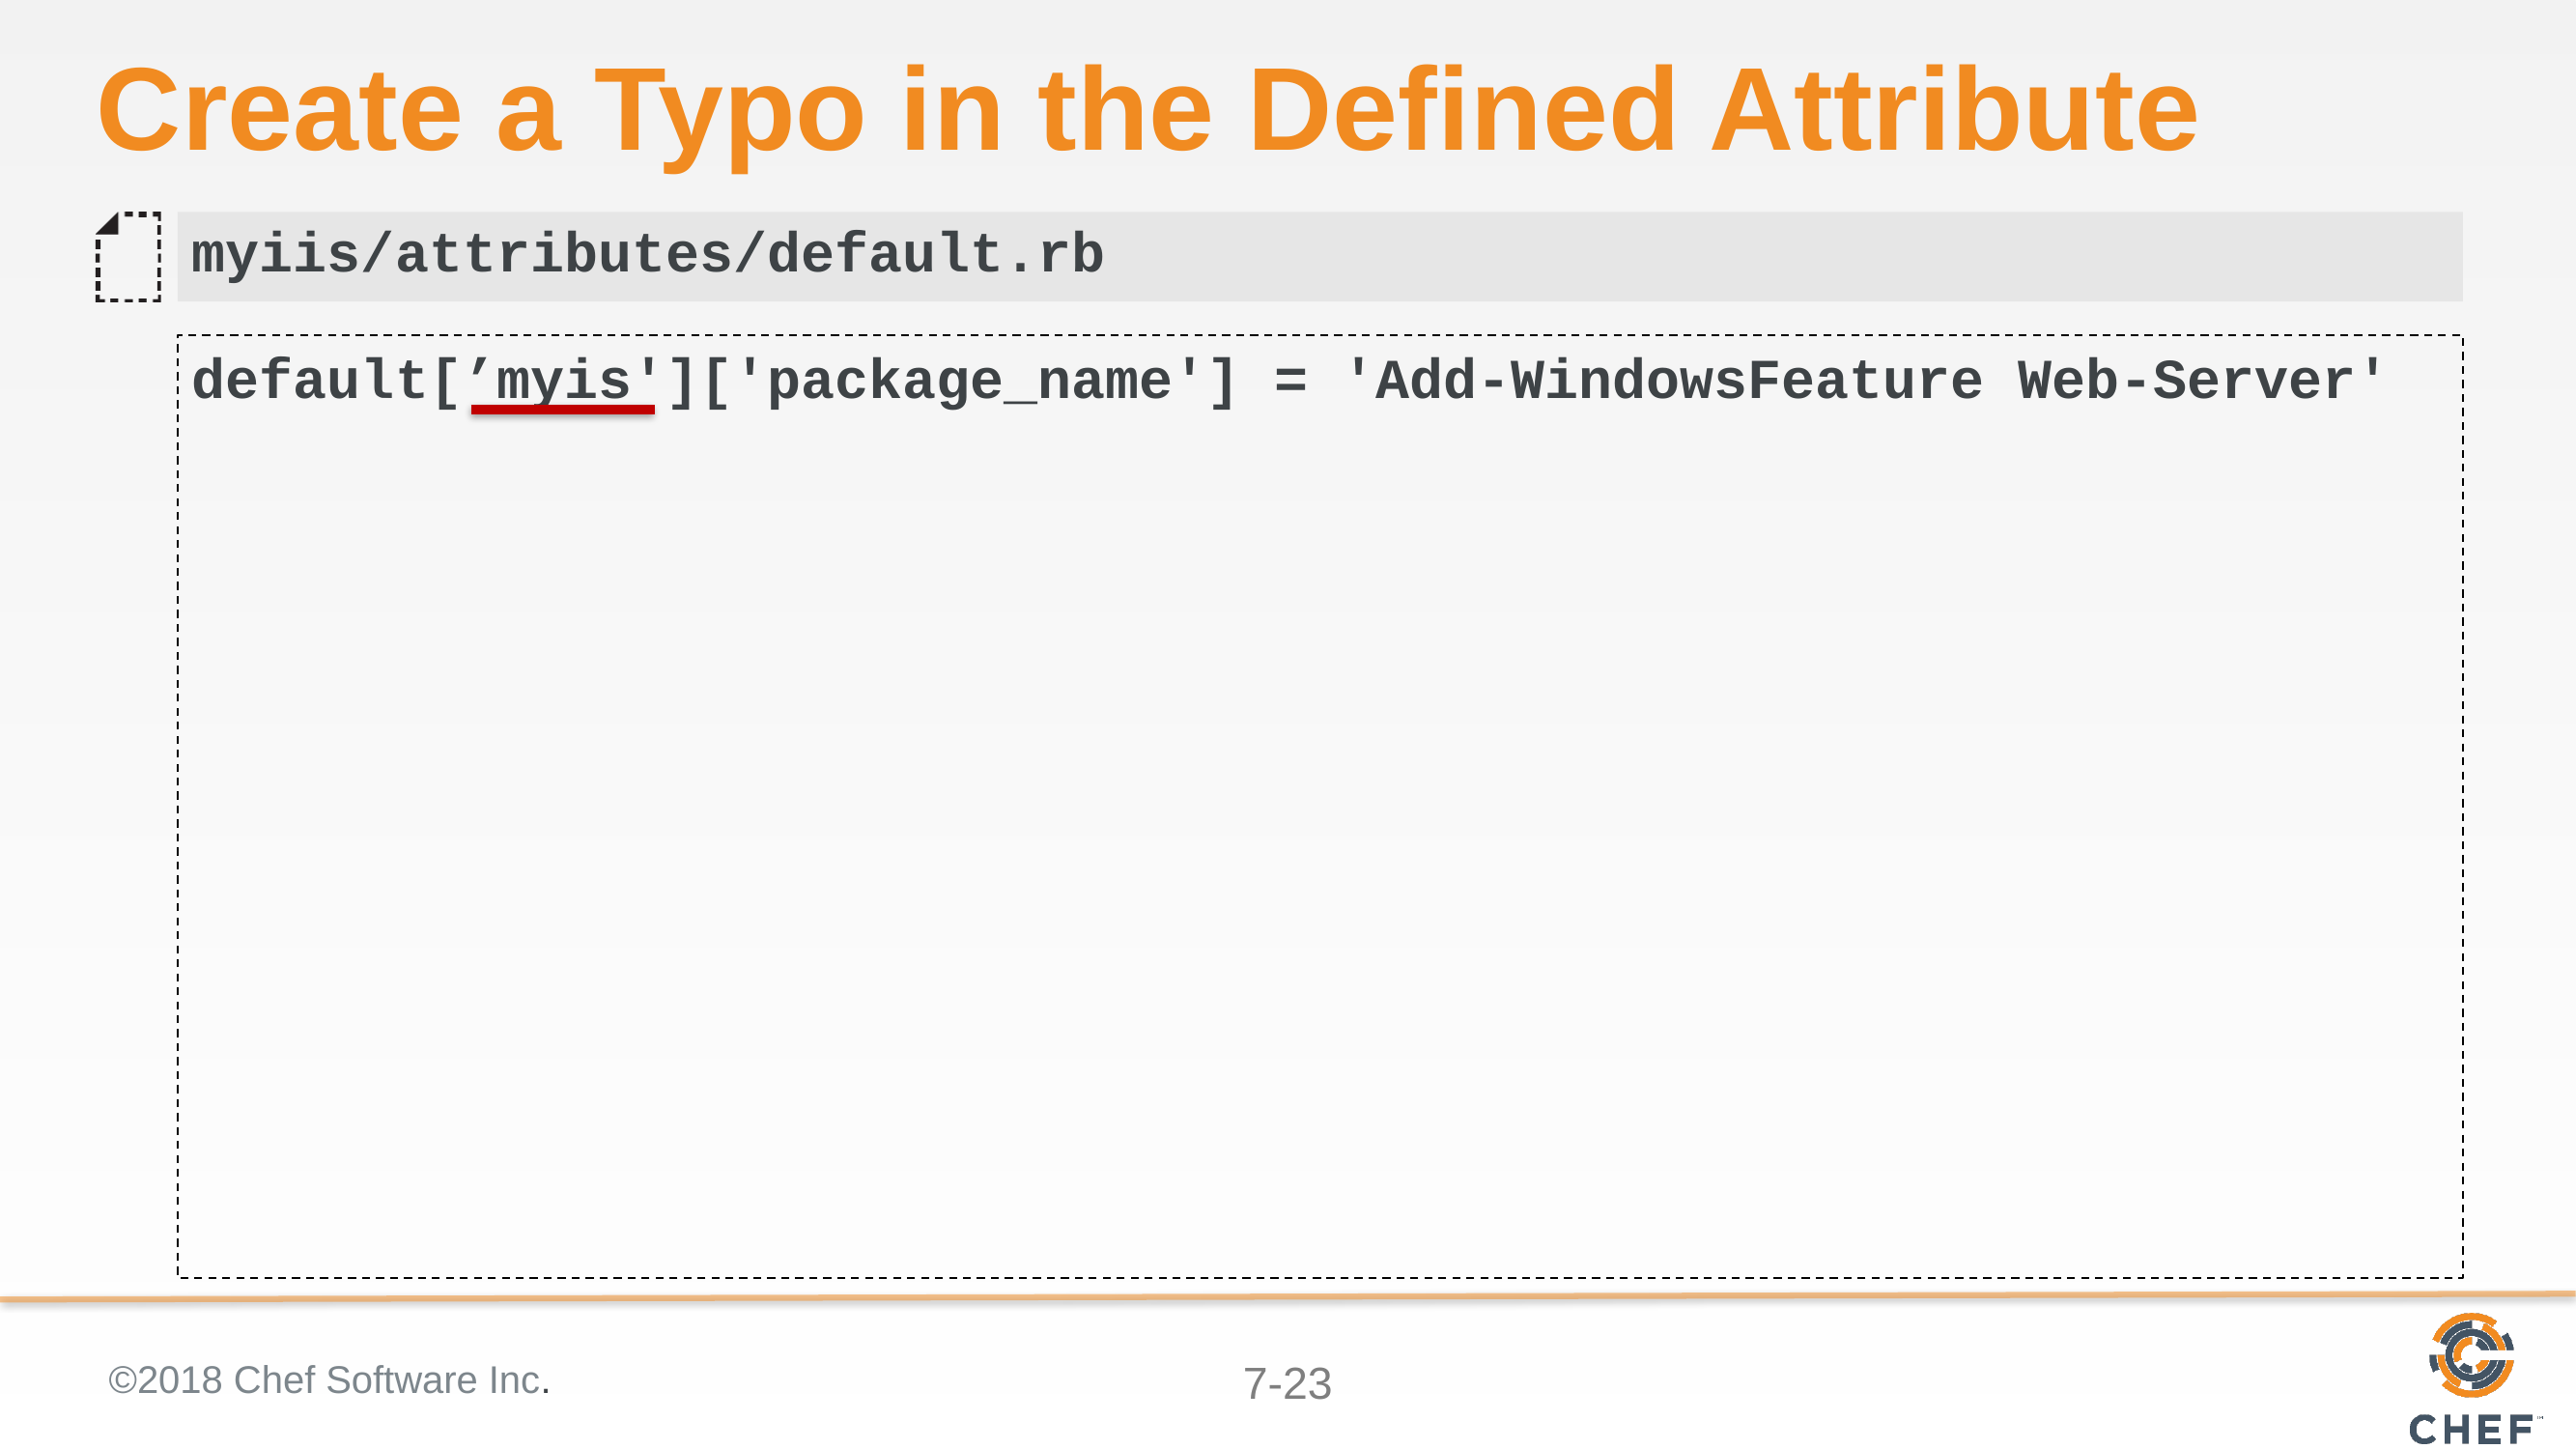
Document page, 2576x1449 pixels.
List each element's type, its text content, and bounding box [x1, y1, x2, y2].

list default[’myis']['package_name'] = 'Add-WindowsFeature Web-Server' [177, 334, 2464, 1279]
list myiis/attributes/default.rb [177, 212, 2463, 302]
title Create a Typo in the Defined Attribute [96, 48, 2463, 180]
picture [2399, 1297, 2551, 1449]
